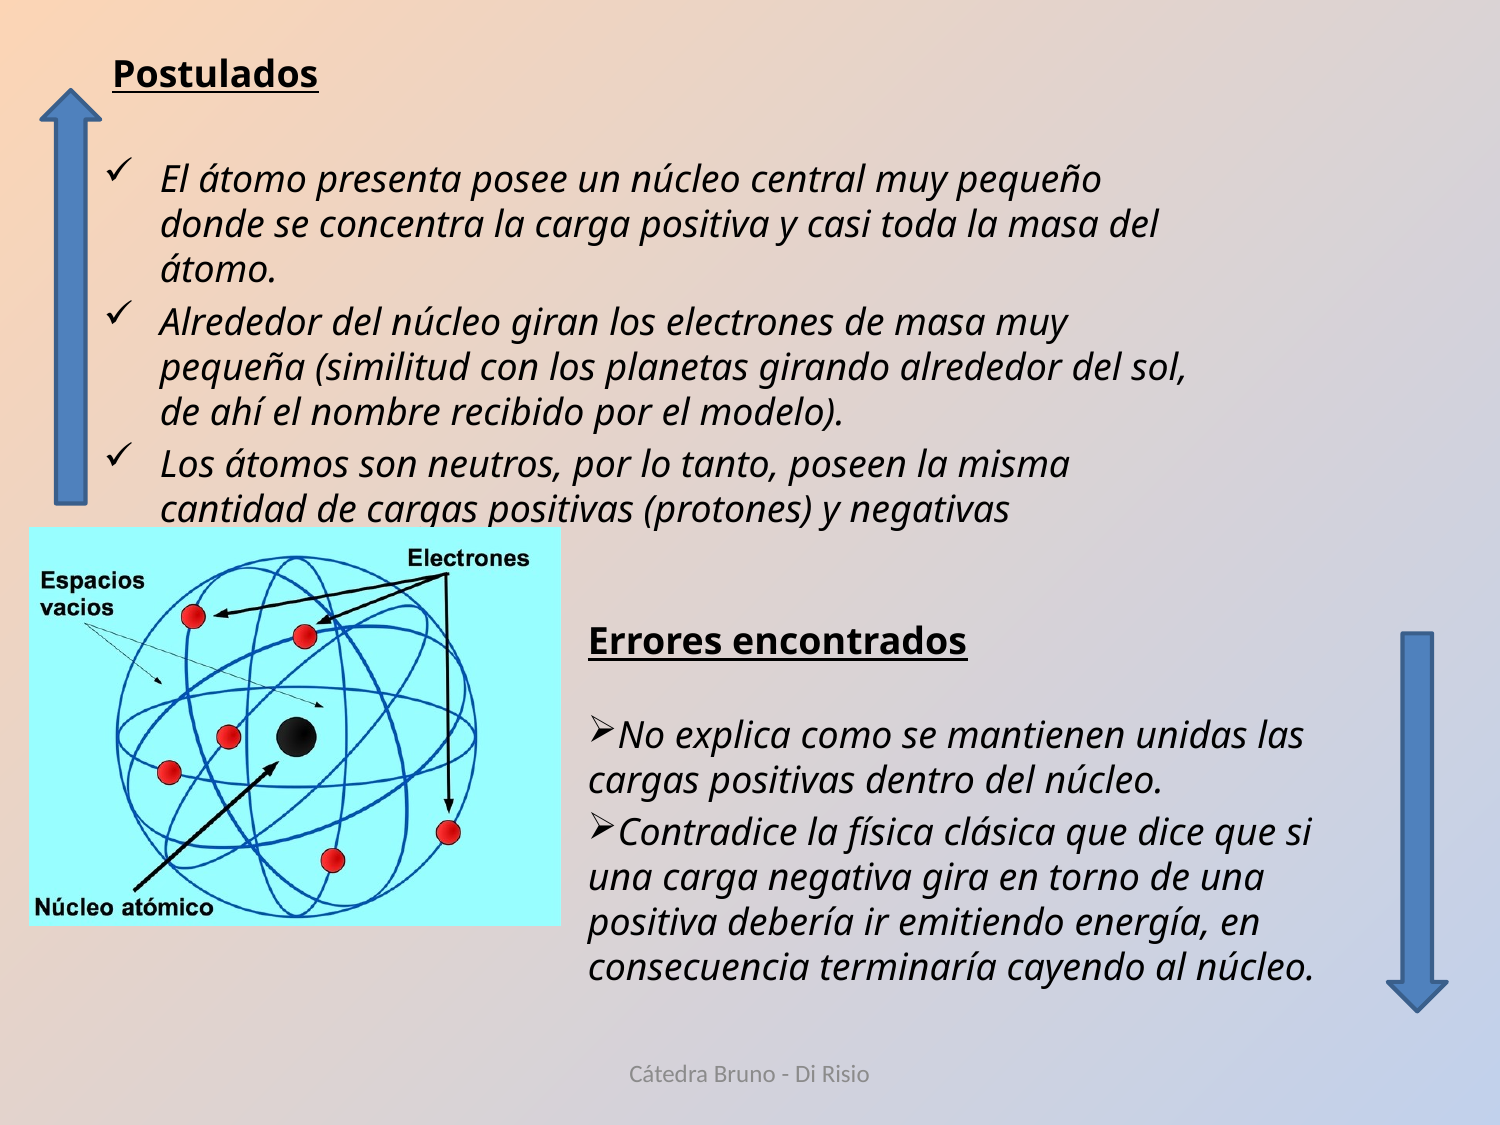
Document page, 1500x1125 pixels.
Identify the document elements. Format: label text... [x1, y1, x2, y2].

list Errores encontrados No explica como se mantienen unidas las cargas positivas dentro del núcleo. Contradice la física clásica que dice que si una carga negativa gira en torno de una positiva debería ir emitiendo energía, en consecuencia terminaría cayendo al núcleo. [572, 609, 1388, 1035]
text_box [39, 87, 103, 506]
picture [29, 526, 562, 926]
text_box [1385, 631, 1449, 1014]
list Postulados El átomo presenta posee un núcleo central muy pequeño donde se concentra la carga positiva y casi toda la masa del átomo. Alrededor del núcleo giran los electrones de masa muy pequeña (similitud con los planetas girando alrededor del sol, de ahí el nombre recibido por el modelo). Los átomos son neutros, por lo tanto, poseen la misma cantidad de cargas positivas (protones) y negativas (electrones). [88, 42, 1223, 610]
footer Cátedra Bruno - Di Risio [512, 1042, 988, 1103]
